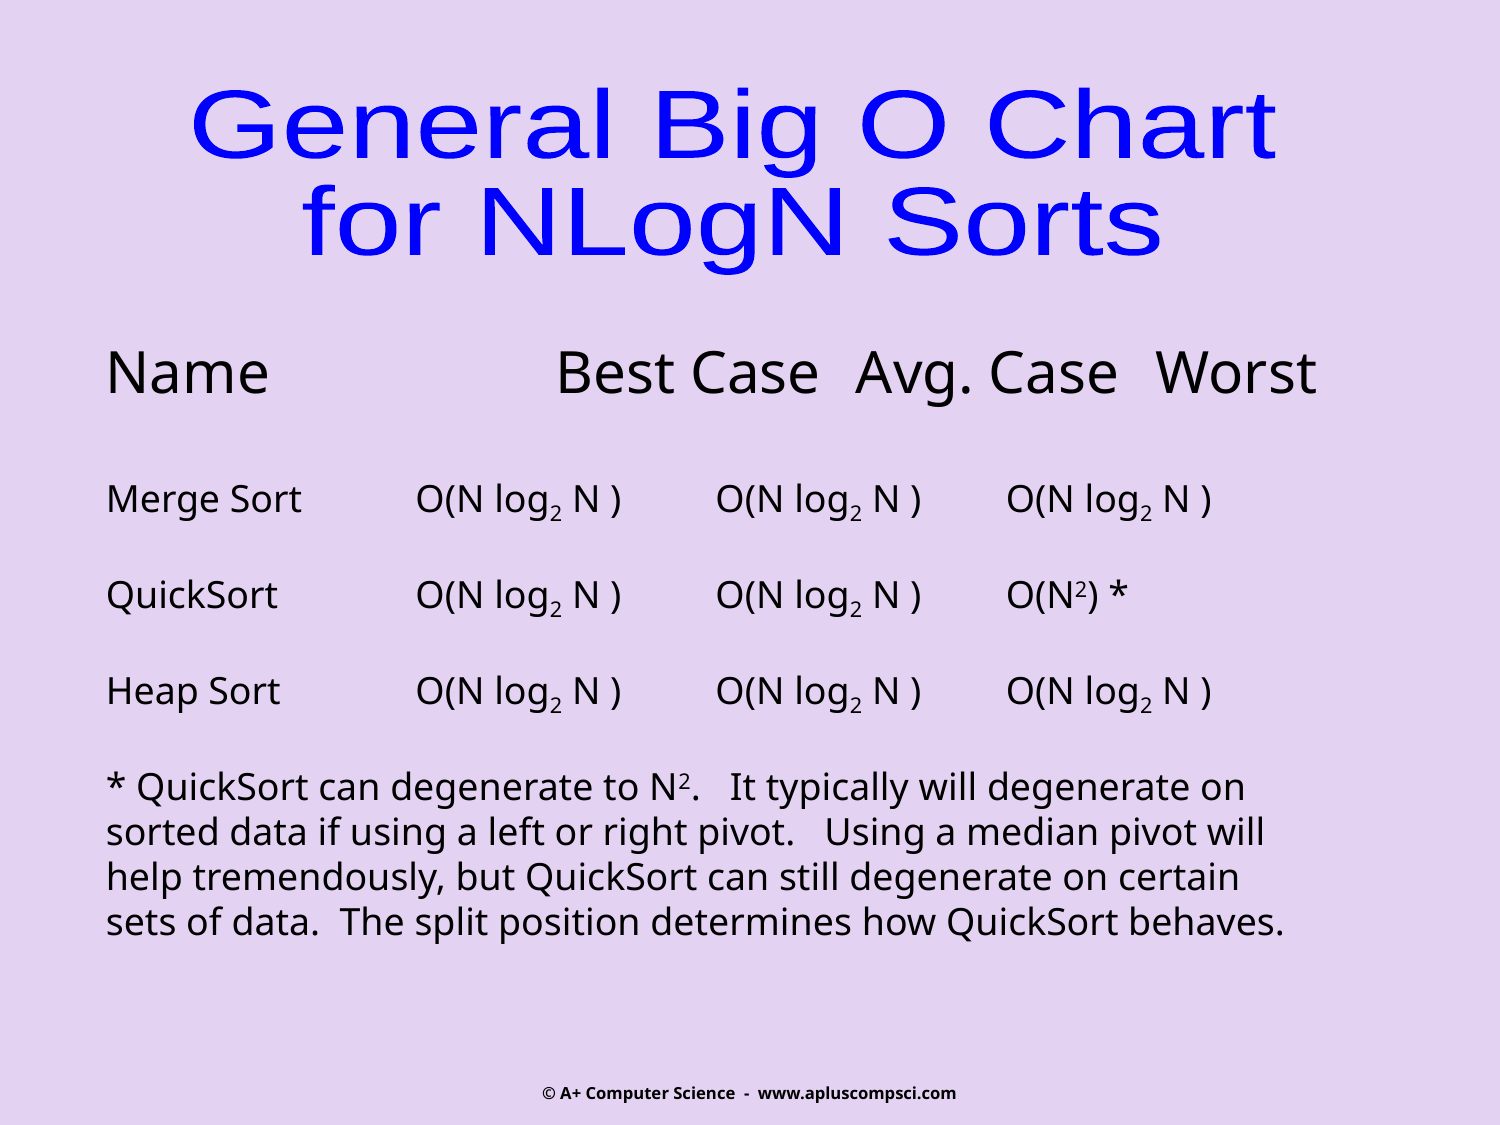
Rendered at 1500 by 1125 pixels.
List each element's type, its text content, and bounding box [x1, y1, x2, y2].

text_box Name Best Case Avg. Case Worst Merge Sort O(N log2 N ) O(N log2 N ) O(N log2 N ) QuickSort O(N log2 N ) O(N log2 N ) O(N2) * Heap Sort O(N log2 N ) O(N log2 N ) O(N log2 N ) * QuickSort can degenerate to N2. It typically will degenerate on sorted data if using a left or right pivot. Using a median pivot will help tremendously, but QuickSort can still degenerate on certain sets of data. The split position determines how QuickSort behaves. [91, 187, 1332, 951]
footer © A+ Computer Science - www.apluscompsci.com [512, 1025, 988, 1100]
